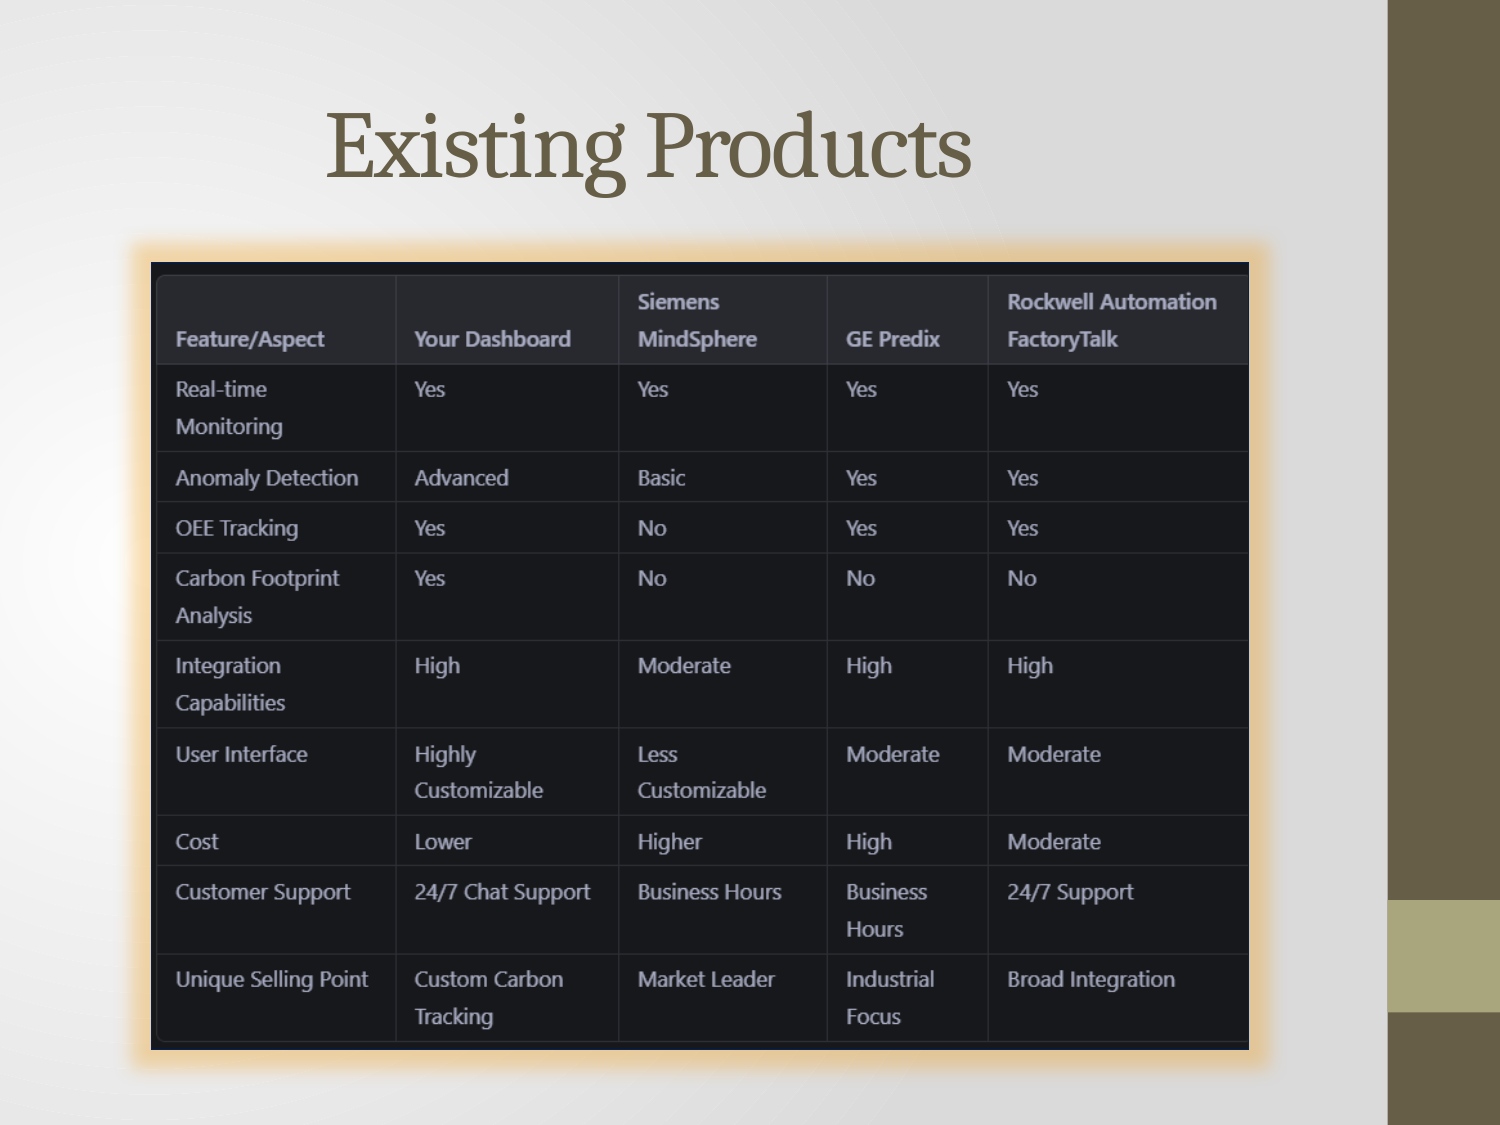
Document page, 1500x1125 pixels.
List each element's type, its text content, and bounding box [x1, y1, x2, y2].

picture [150, 261, 1250, 1051]
title Existing Products [75, 45, 1325, 233]
